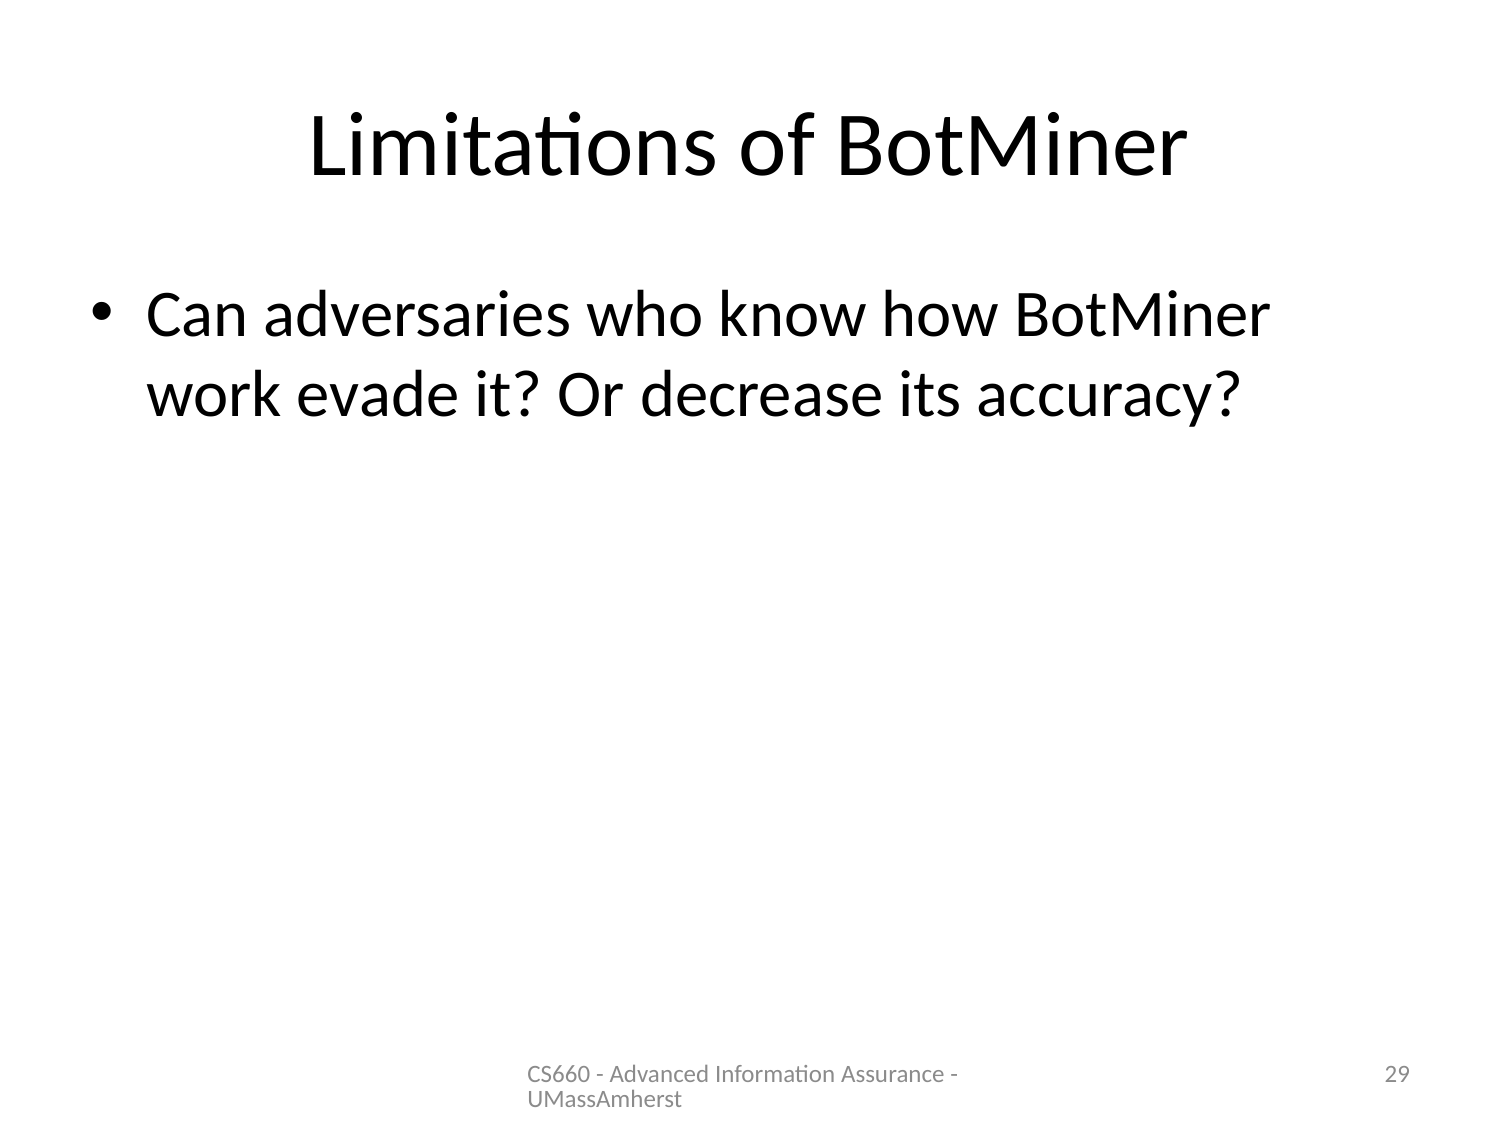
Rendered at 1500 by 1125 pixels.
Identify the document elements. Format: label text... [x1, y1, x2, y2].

footer CS660 - Advanced Information Assurance - UMassAmherst [512, 1042, 988, 1103]
title Limitations of BotMiner [75, 45, 1425, 233]
slide_number 29 [1074, 1042, 1425, 1103]
list Can adversaries who know how BotMiner work evade it? Or decrease its accuracy? [75, 262, 1425, 1005]
